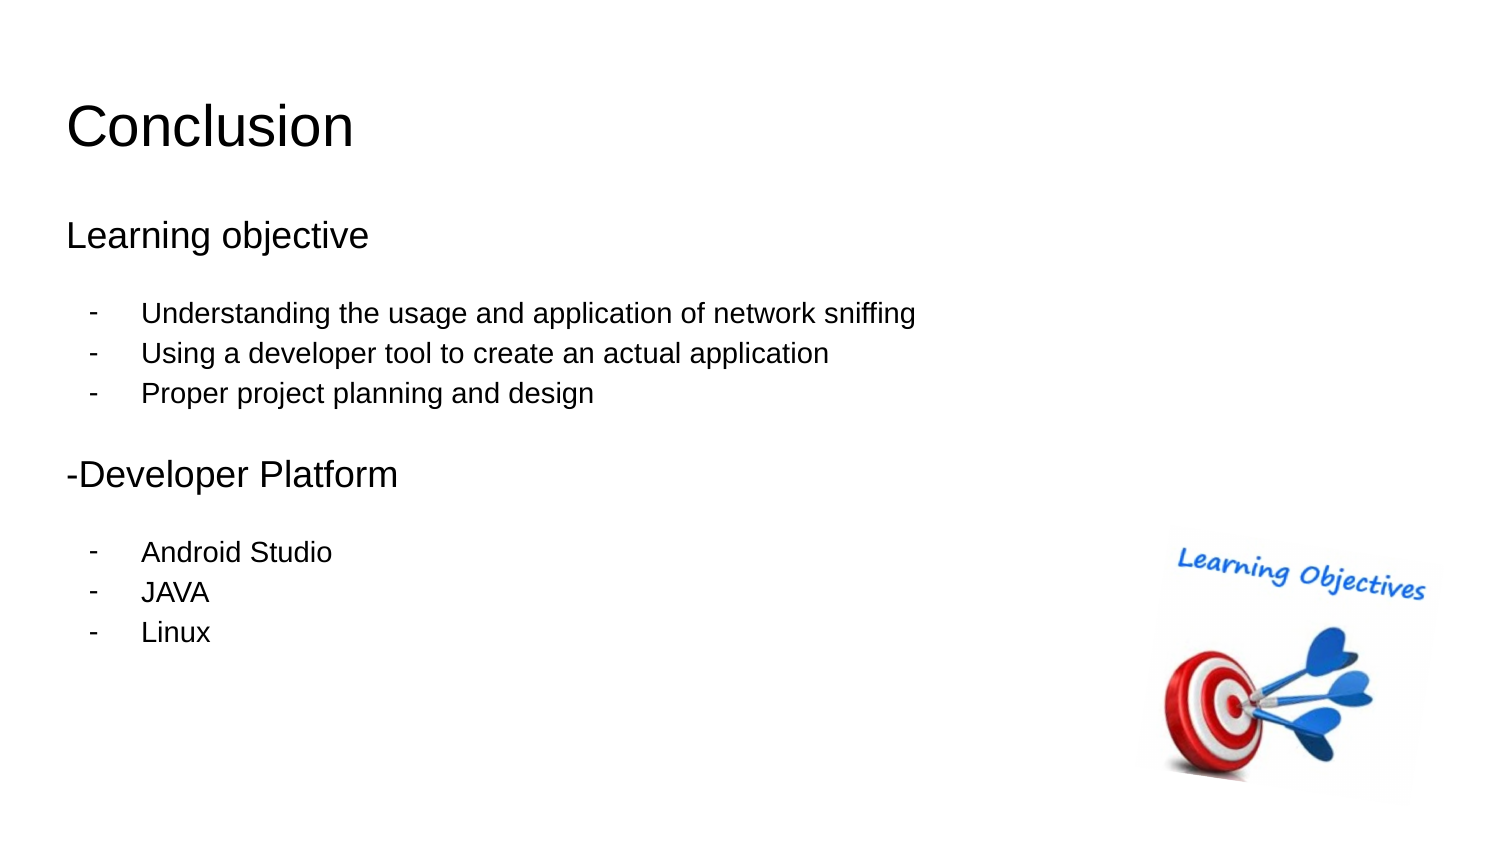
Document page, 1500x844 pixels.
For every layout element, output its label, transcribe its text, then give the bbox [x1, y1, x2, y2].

picture [1136, 526, 1443, 805]
title Conclusion [51, 72, 1449, 167]
list Learning objective Understanding the usage and application of network sniffing Using a developer tool to create an actual application Proper project planning and design -Developer Platform Android Studio JAVA Linux [51, 189, 1449, 750]
